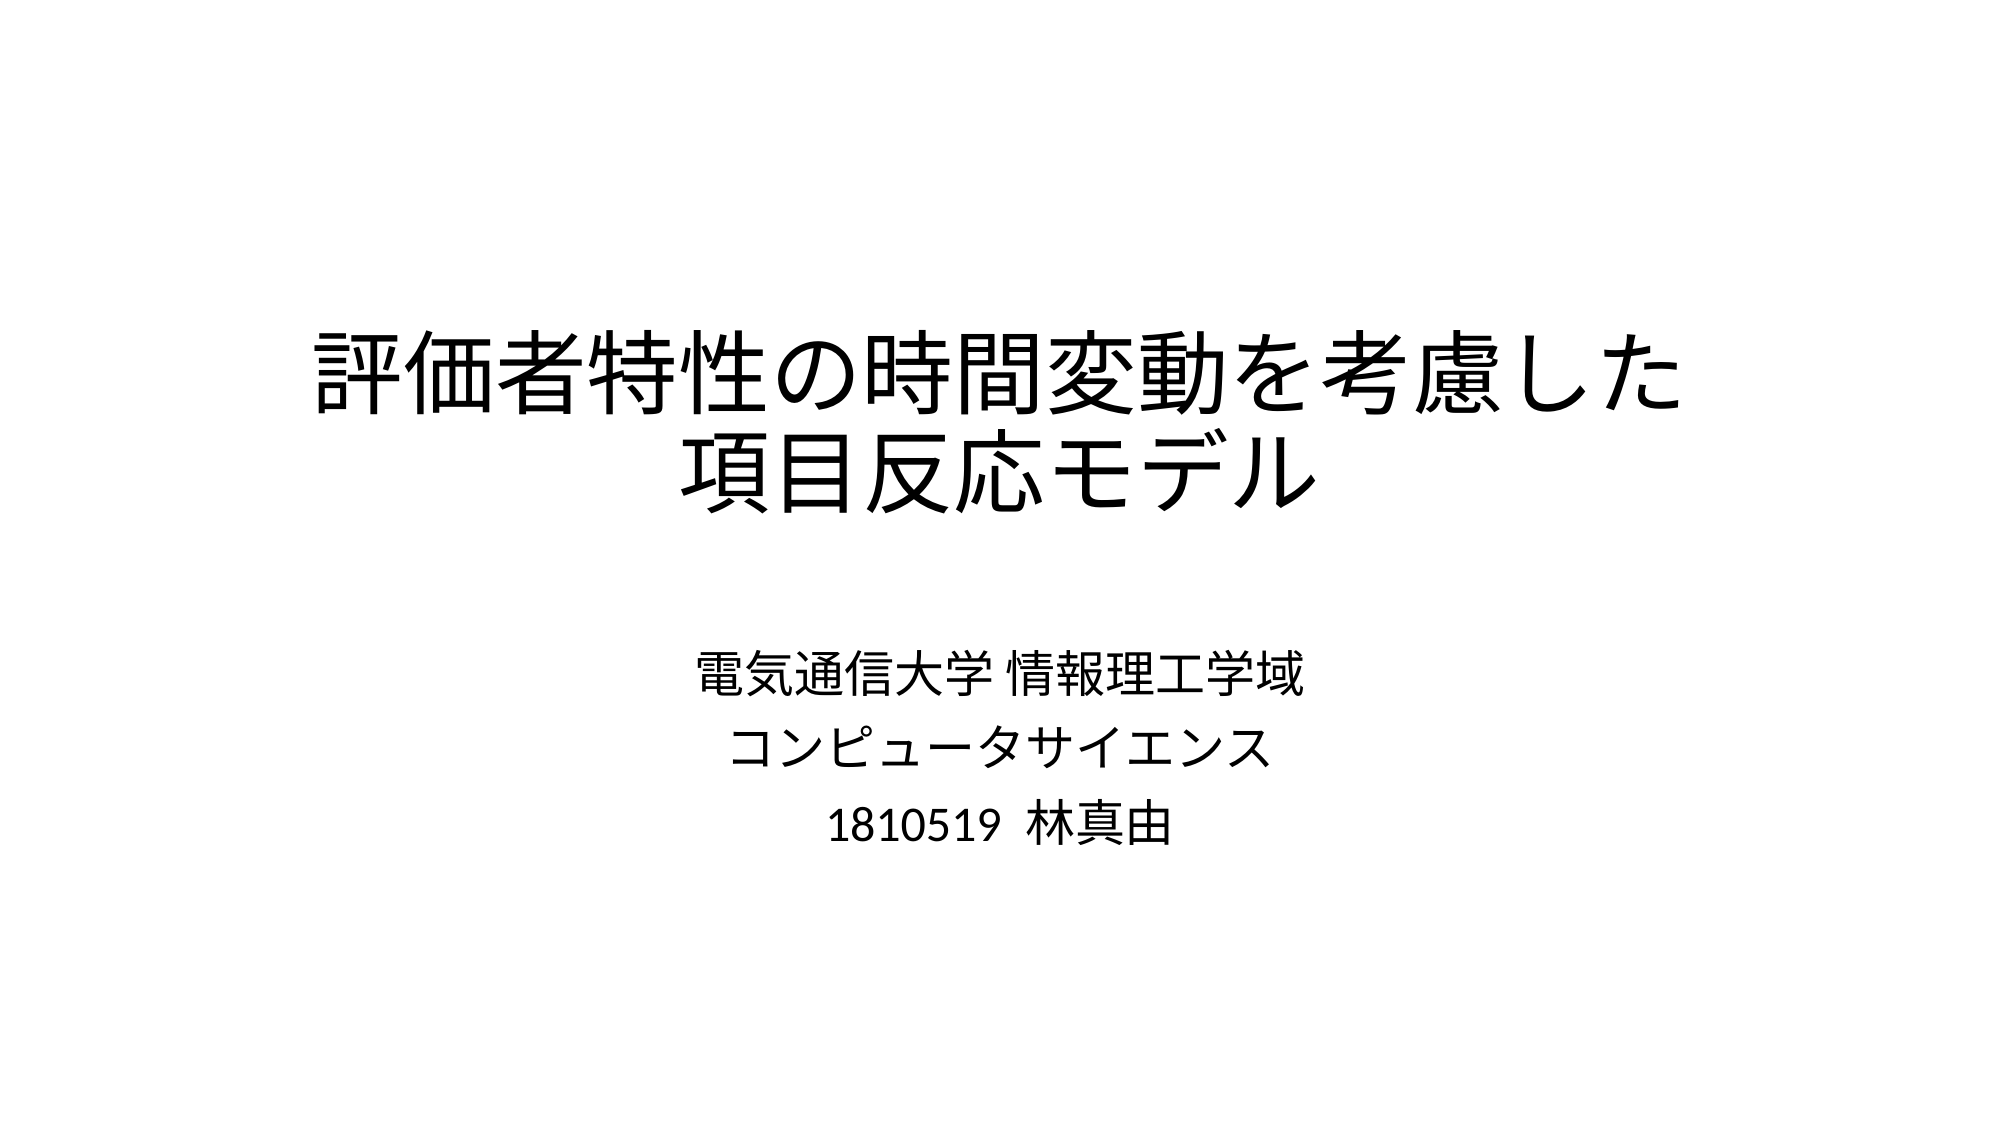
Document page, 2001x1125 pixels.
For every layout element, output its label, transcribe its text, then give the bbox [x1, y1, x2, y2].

title 評価者特性の時間変動を考慮した 項目反応モデル [249, 262, 1750, 535]
subtitle 電気通信大学 情報理工学域 コンピュータサイエンス 1810519 林真由 [249, 641, 1750, 913]
